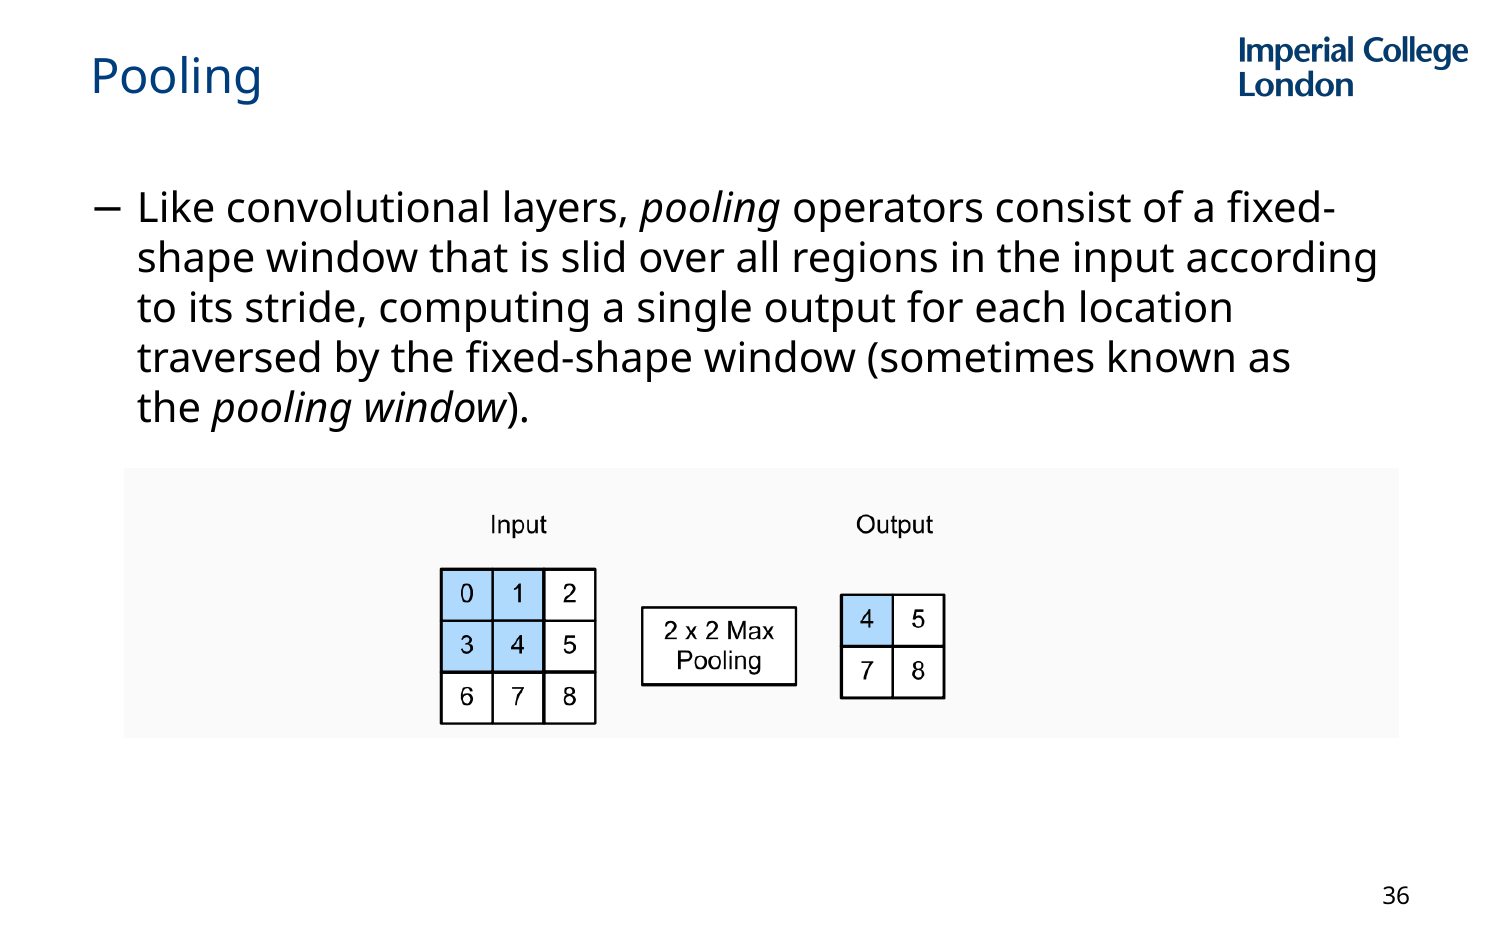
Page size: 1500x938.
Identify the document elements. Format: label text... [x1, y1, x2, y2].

title Pooling [75, 0, 1425, 153]
slide_number 36 [1074, 872, 1426, 920]
picture [1425, 18, 1486, 114]
picture [123, 468, 1400, 738]
list Like convolutional layers, pooling operators consist of a fixed-shape window that is slid over all regions in the input according to its stride, computing a single output for each location traversed by the fixed-shape window (sometimes known as the pooling window). [75, 173, 1425, 853]
